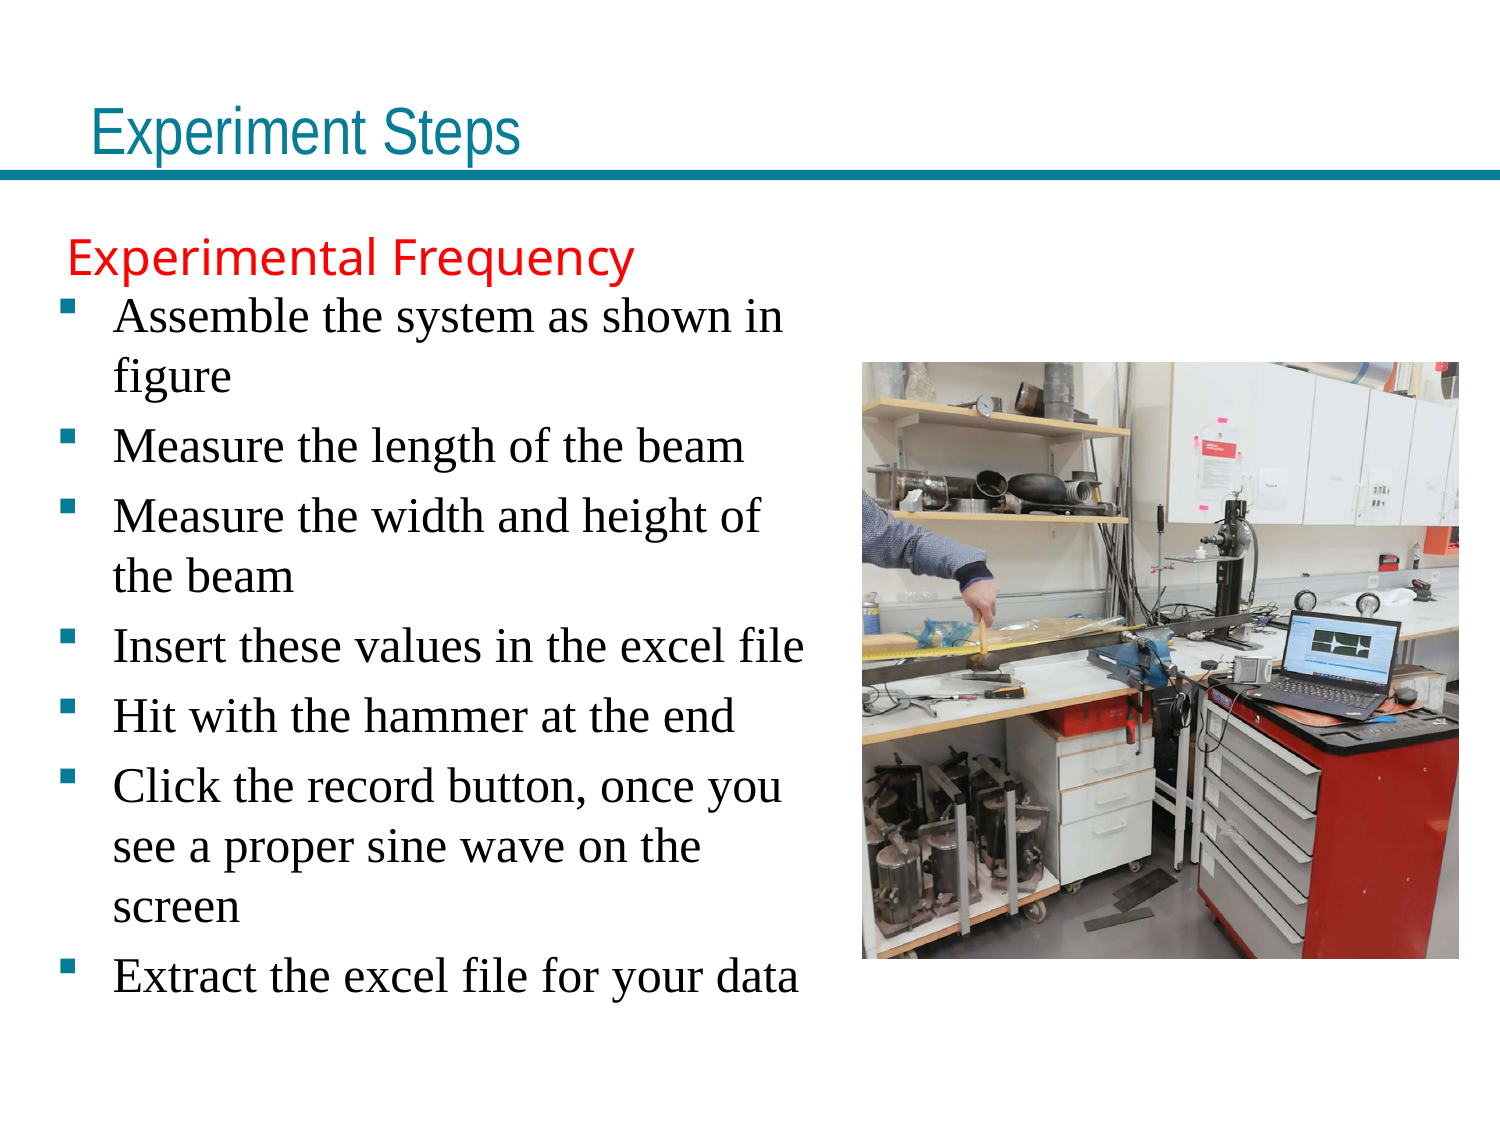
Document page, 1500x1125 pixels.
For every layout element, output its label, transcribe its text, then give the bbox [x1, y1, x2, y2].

title Experiment Steps [75, 0, 1425, 175]
text_box Experimental Frequency [51, 217, 651, 293]
list Assemble the system as shown in figure Measure the length of the beam Measure the width and height of the beam Insert these values in the excel file Hit with the hammer at the end Click the record button, once you see a proper sine wave on the screen Extract the excel file for your data [41, 275, 834, 989]
picture [862, 362, 1459, 959]
